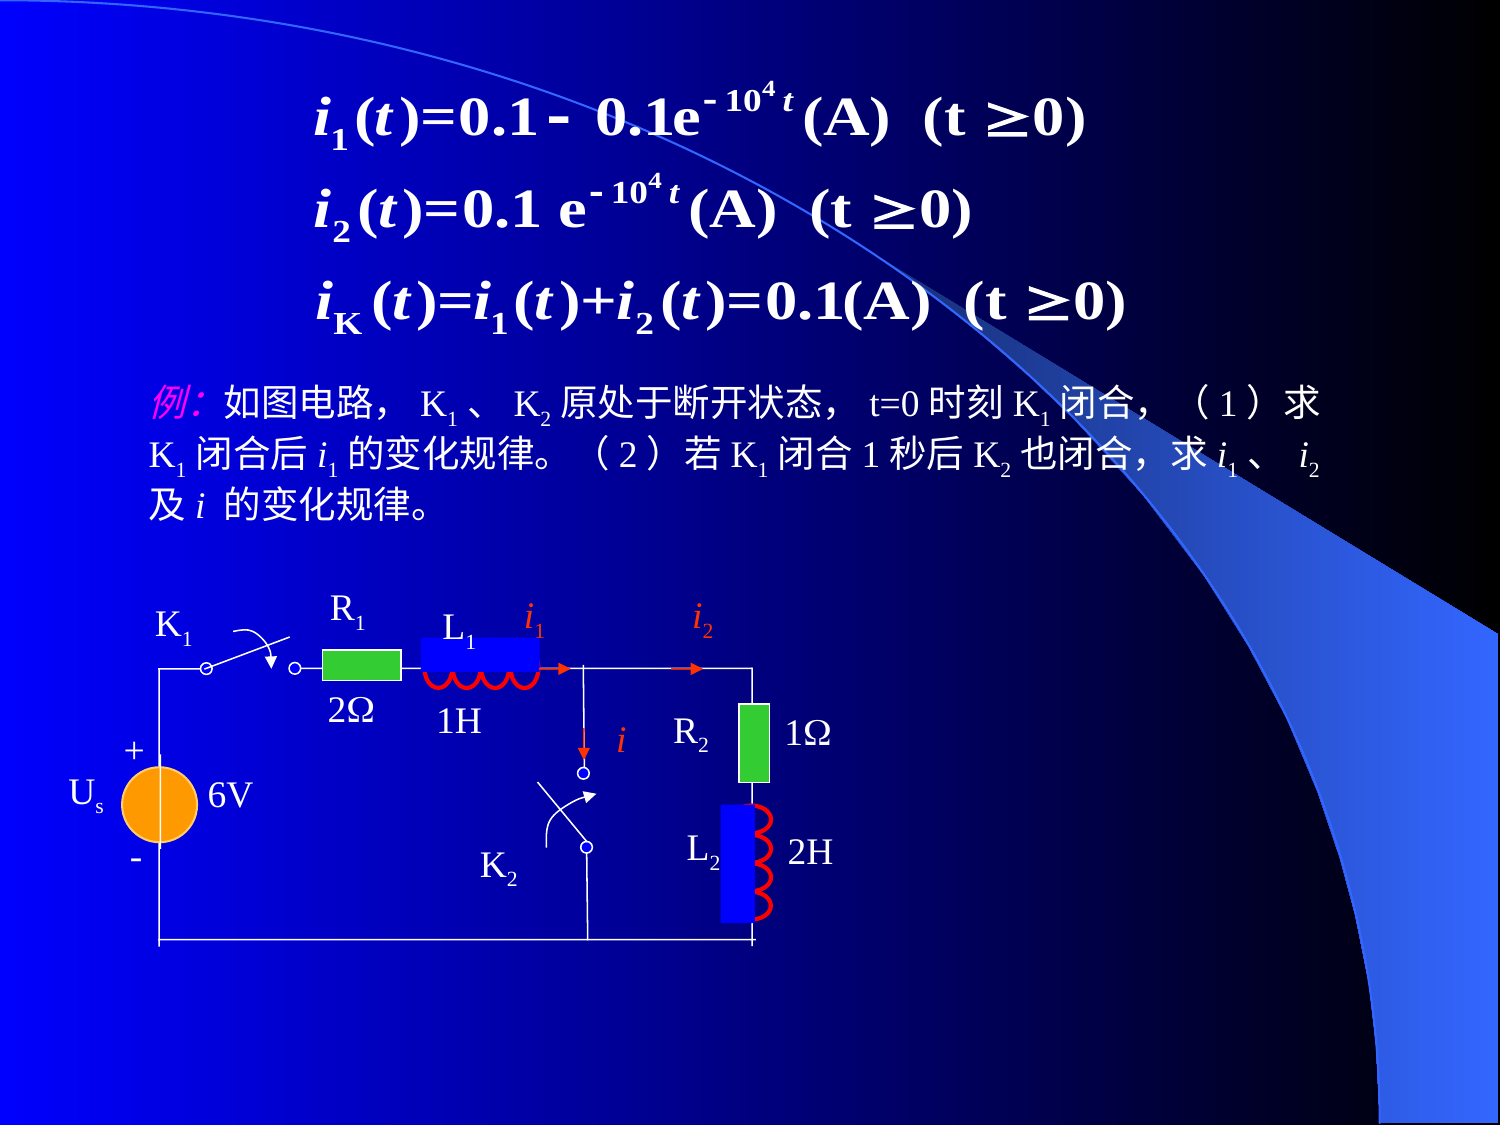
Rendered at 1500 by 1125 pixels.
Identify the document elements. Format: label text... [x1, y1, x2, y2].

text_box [303, 170, 983, 256]
text_box 例：如图电路，K1、K2原处于断开状态，t=0时刻K1闭合，（1）求K1闭合后i1的变化规律。（2）若K1闭合1秒后K2也闭合，求i1、 i2及i 的变化规律。 [133, 371, 1378, 534]
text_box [304, 66, 1096, 164]
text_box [53, 575, 874, 947]
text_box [305, 263, 1140, 348]
